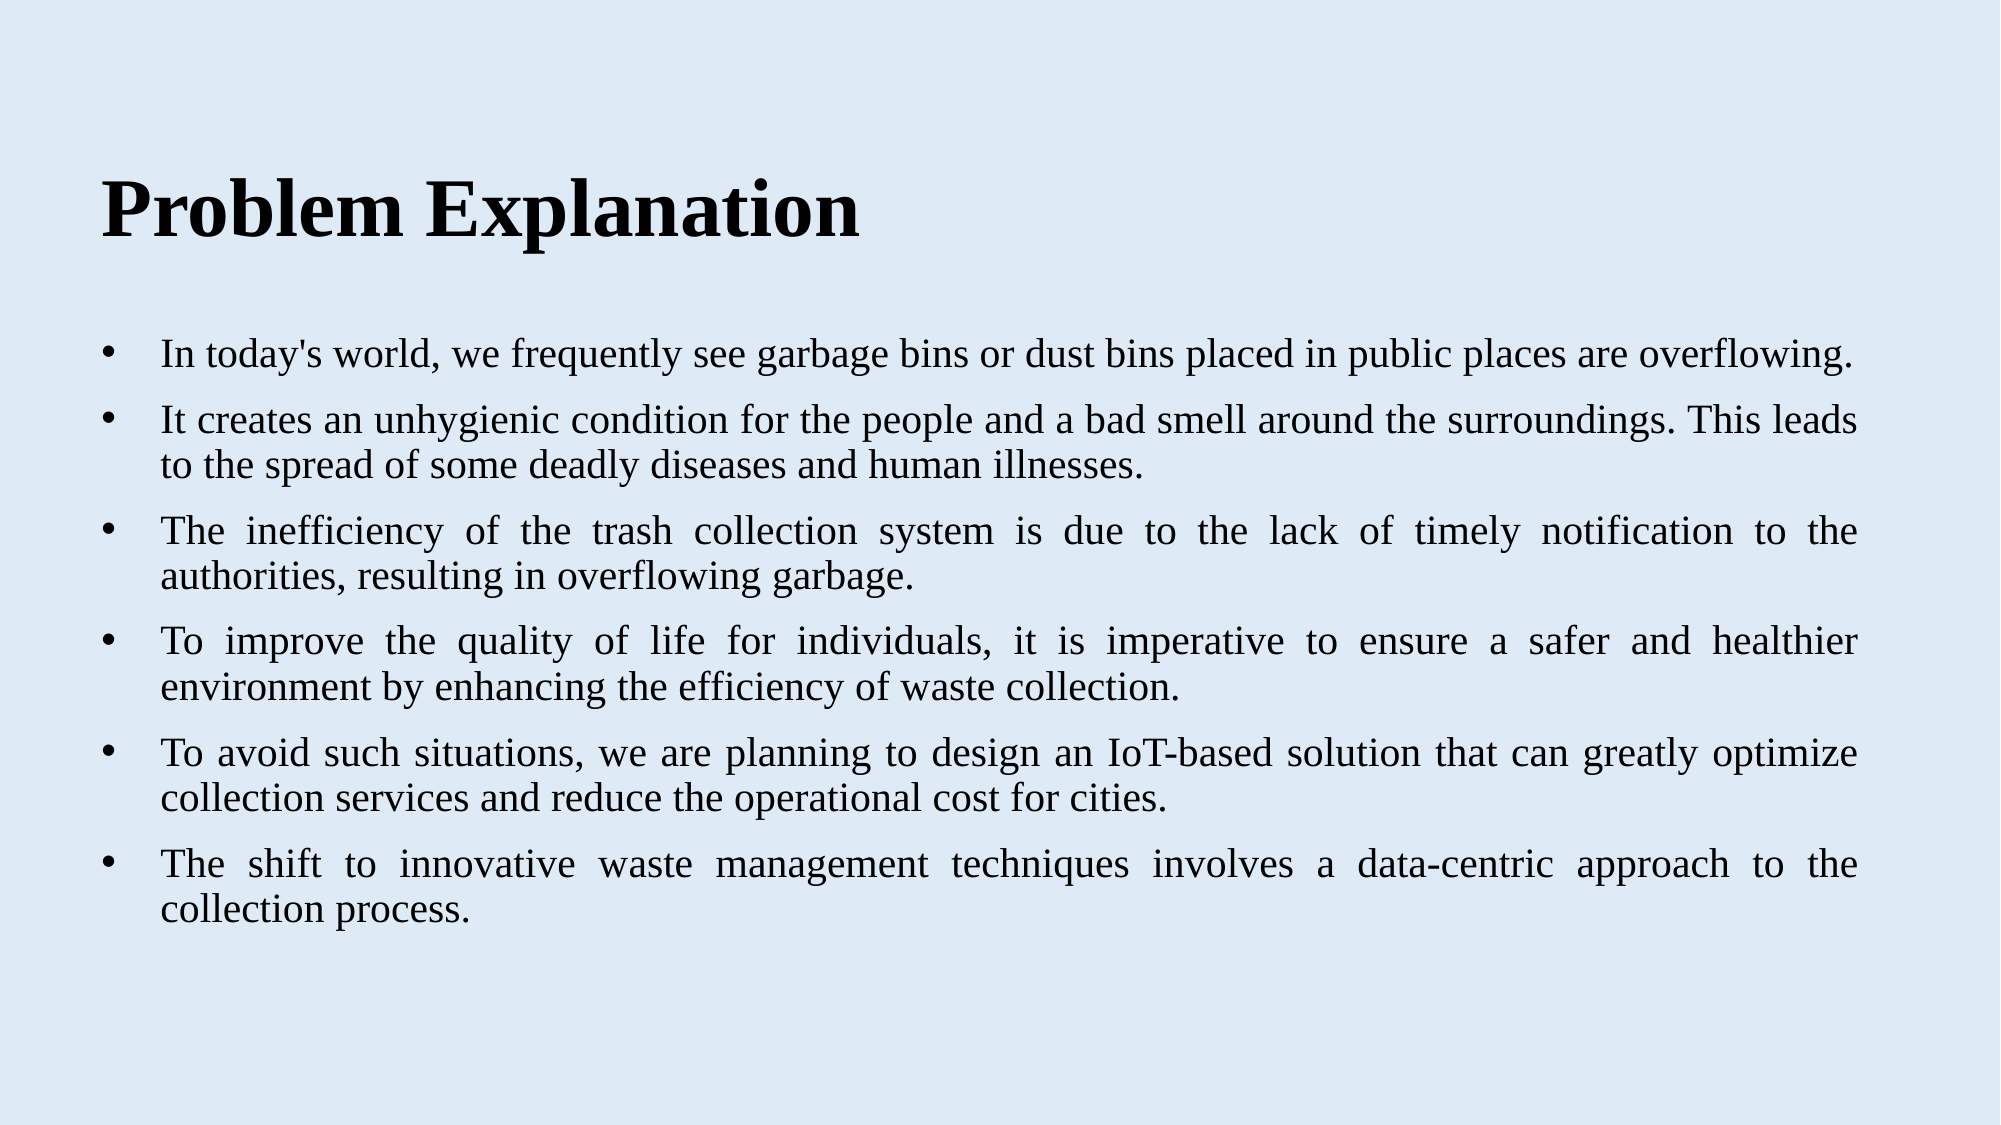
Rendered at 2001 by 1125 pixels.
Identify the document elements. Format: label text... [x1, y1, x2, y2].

title Problem Explanation [86, 134, 1175, 285]
list In today's world, we frequently see garbage bins or dust bins placed in public places are overflowing. It creates an unhygienic condition for the people and a bad smell around the surroundings. This leads to the spread of some deadly diseases and human illnesses. The inefficiency of the trash collection system is due to the lack of timely notification to the authorities, resulting in overflowing garbage. To improve the quality of life for individuals, it is imperative to ensure a safer and healthier environment by enhancing the efficiency of waste collection. To avoid such situations, we are planning to design an IoT-based solution that can greatly optimize collection services and reduce the operational cost for cities. The shift to innovative waste management techniques involves a data-centric approach to the collection process. [86, 323, 1875, 972]
